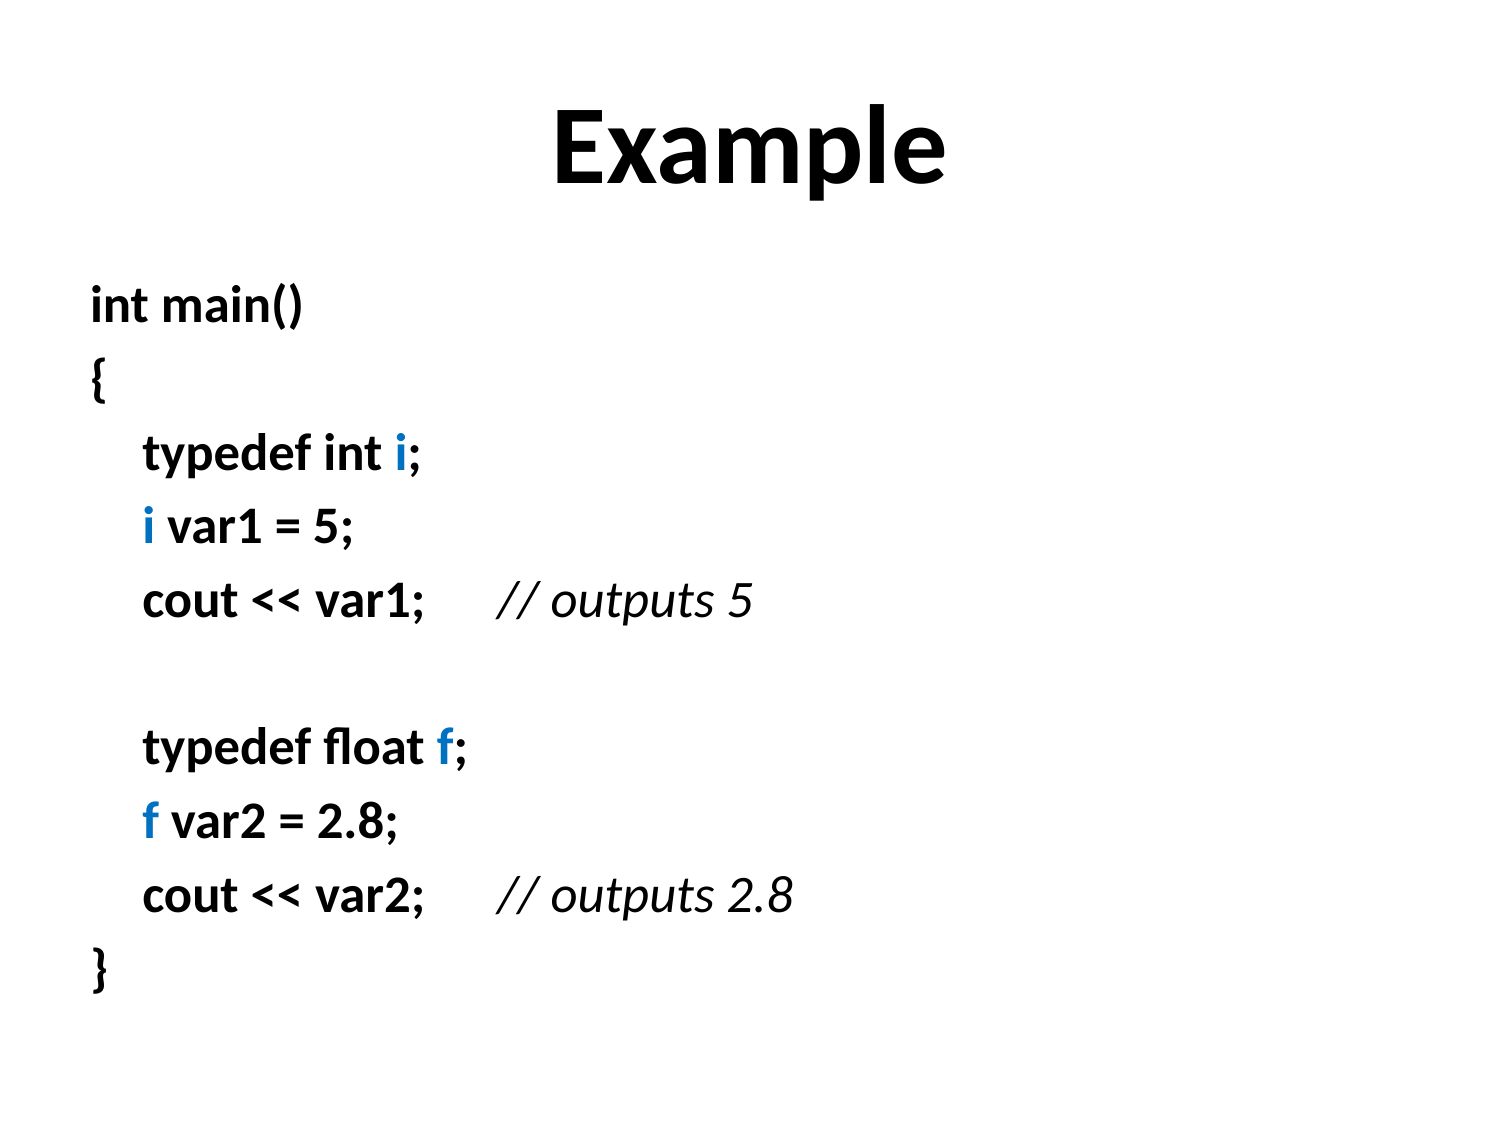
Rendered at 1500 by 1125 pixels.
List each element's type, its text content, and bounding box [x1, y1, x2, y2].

title Example [75, 45, 1425, 233]
list int main() { typedef int i; i var1 = 5; cout << var1; // outputs 5 typedef float f; f var2 = 2.8; cout << var2; // outputs 2.8 } [75, 262, 1425, 1005]
